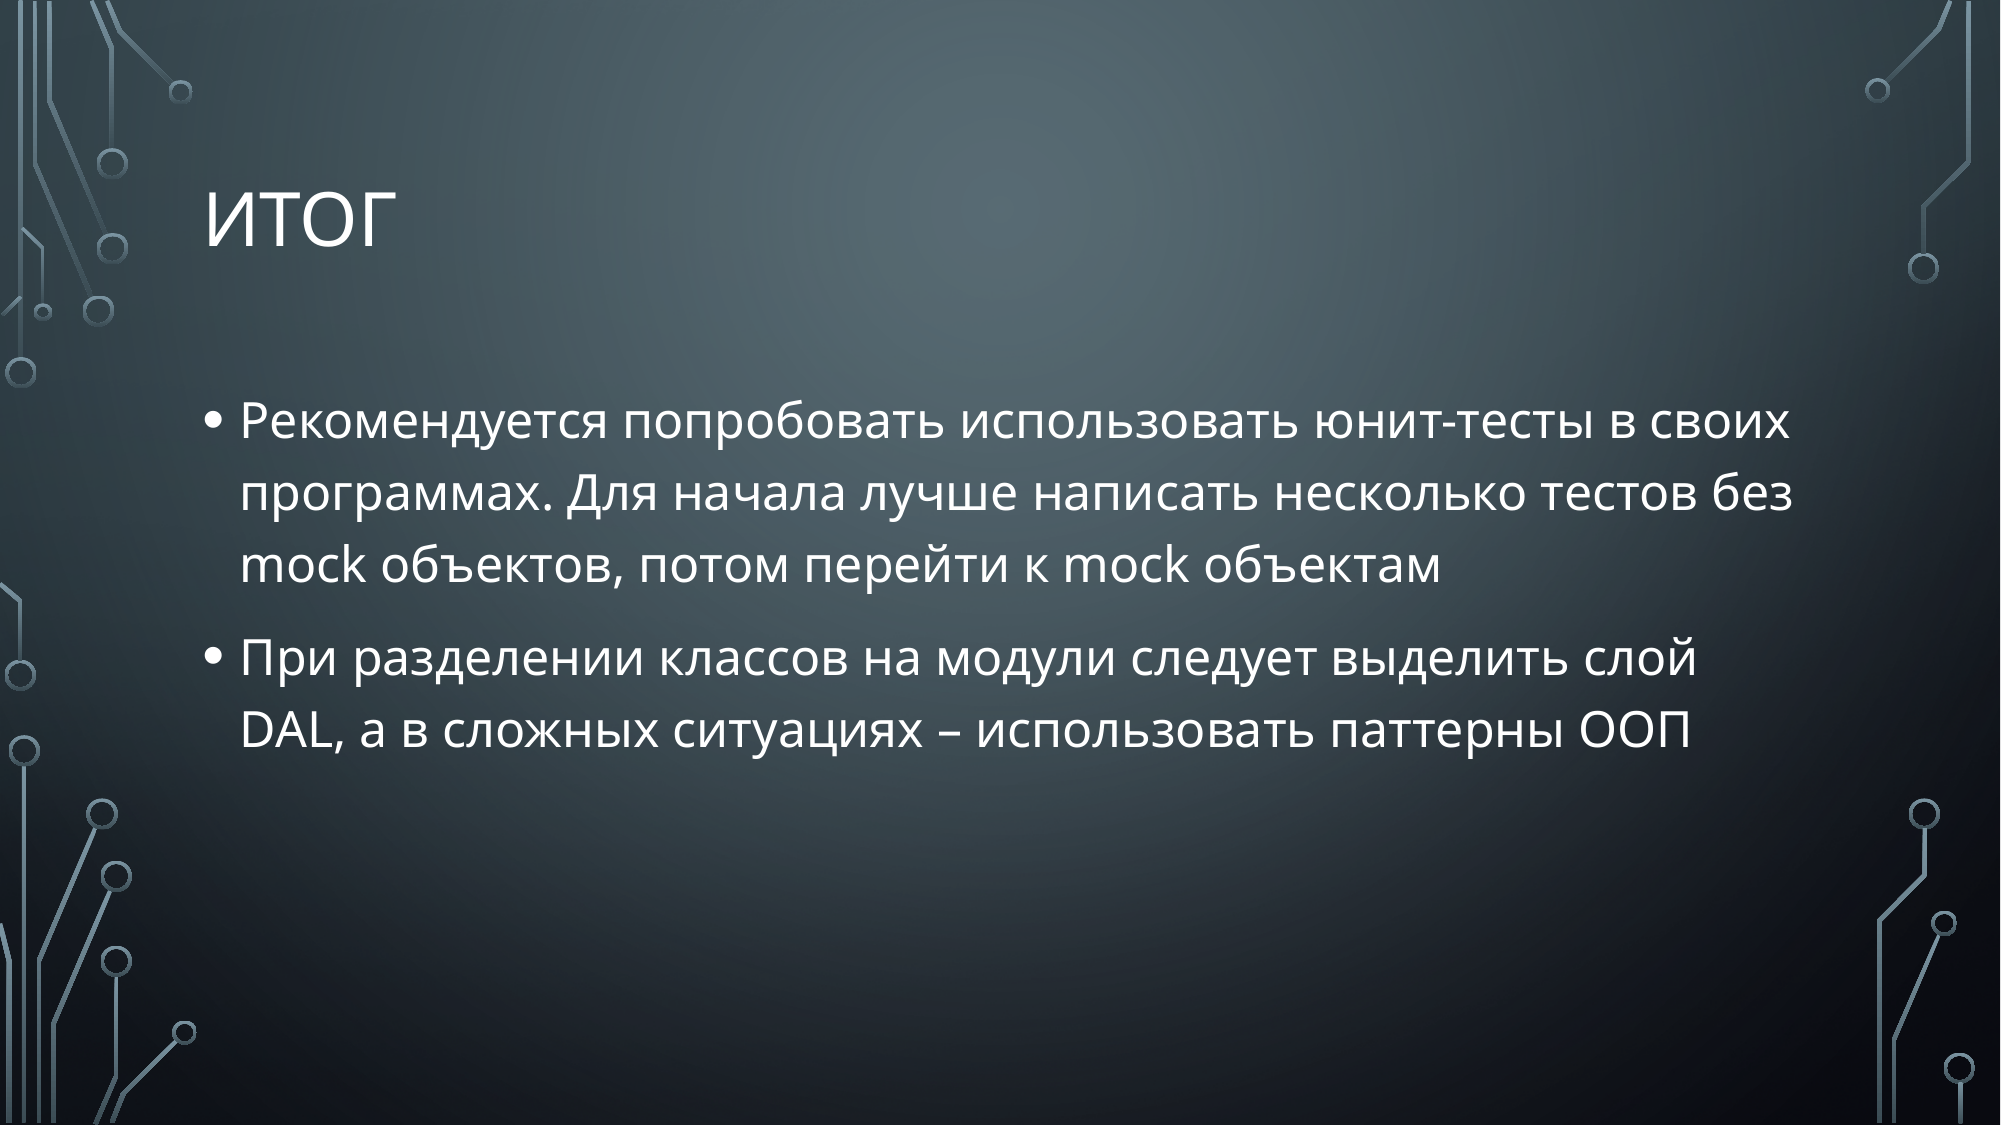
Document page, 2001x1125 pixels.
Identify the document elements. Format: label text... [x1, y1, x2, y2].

list Рекомендуется попробовать использовать юнит-тесты в своих программах. Для начала лучше написать несколько тестов без mock объектов, потом перейти к mock объектам При разделении классов на модули следует выделить слой DAL, а в сложных ситуациях – использовать паттерны ООП [187, 369, 1813, 950]
title ИТОГ [187, 101, 1813, 344]
